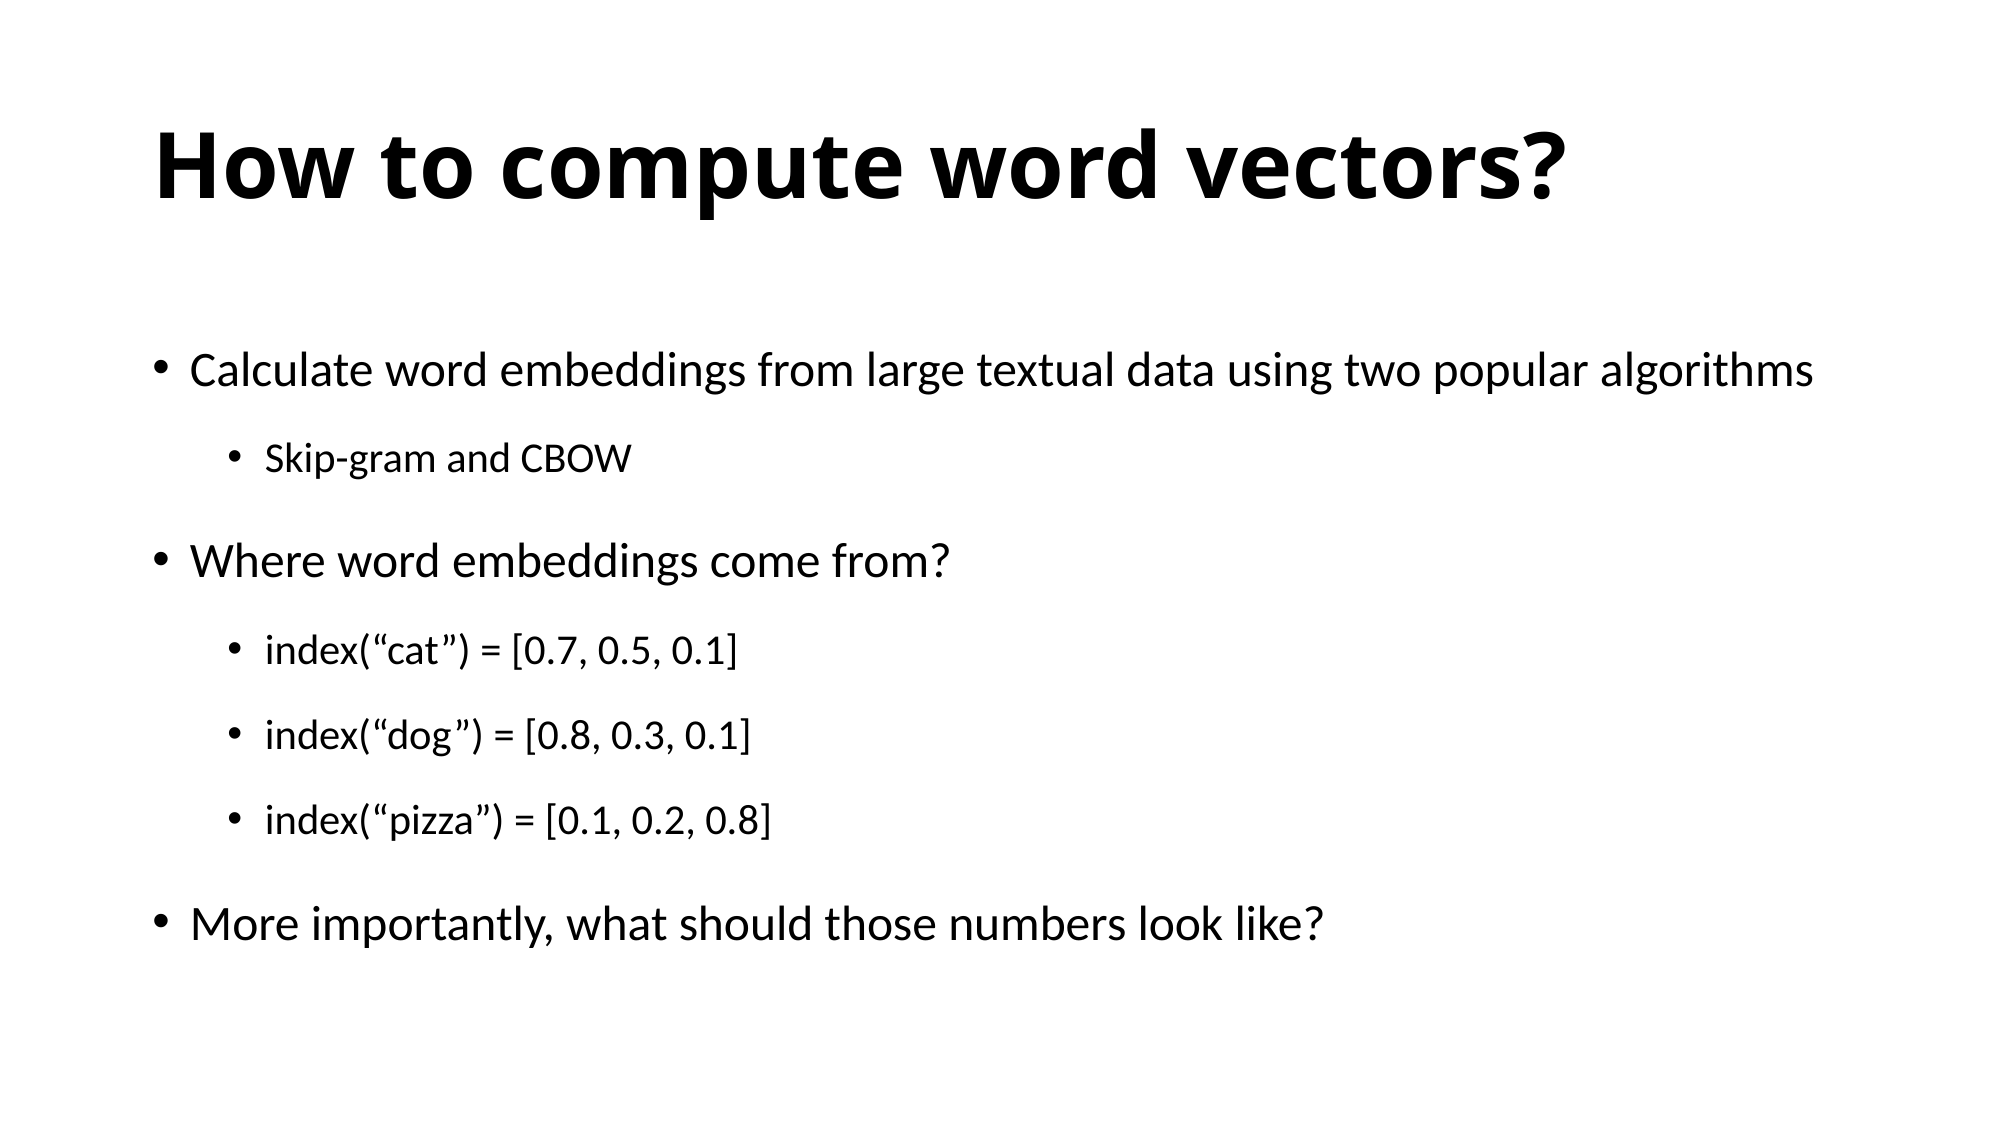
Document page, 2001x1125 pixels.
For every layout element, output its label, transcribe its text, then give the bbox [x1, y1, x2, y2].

title How to compute word vectors? [137, 59, 1863, 278]
list Calculate word embeddings from large textual data using two popular algorithms Skip-gram and CBOW Where word embeddings come from? index(“cat”) = [0.7, 0.5, 0.1] index(“dog”) = [0.8, 0.3, 0.1] index(“pizza”) = [0.1, 0.2, 0.8] More importantly, what should those numbers look like? [137, 299, 1863, 1014]
